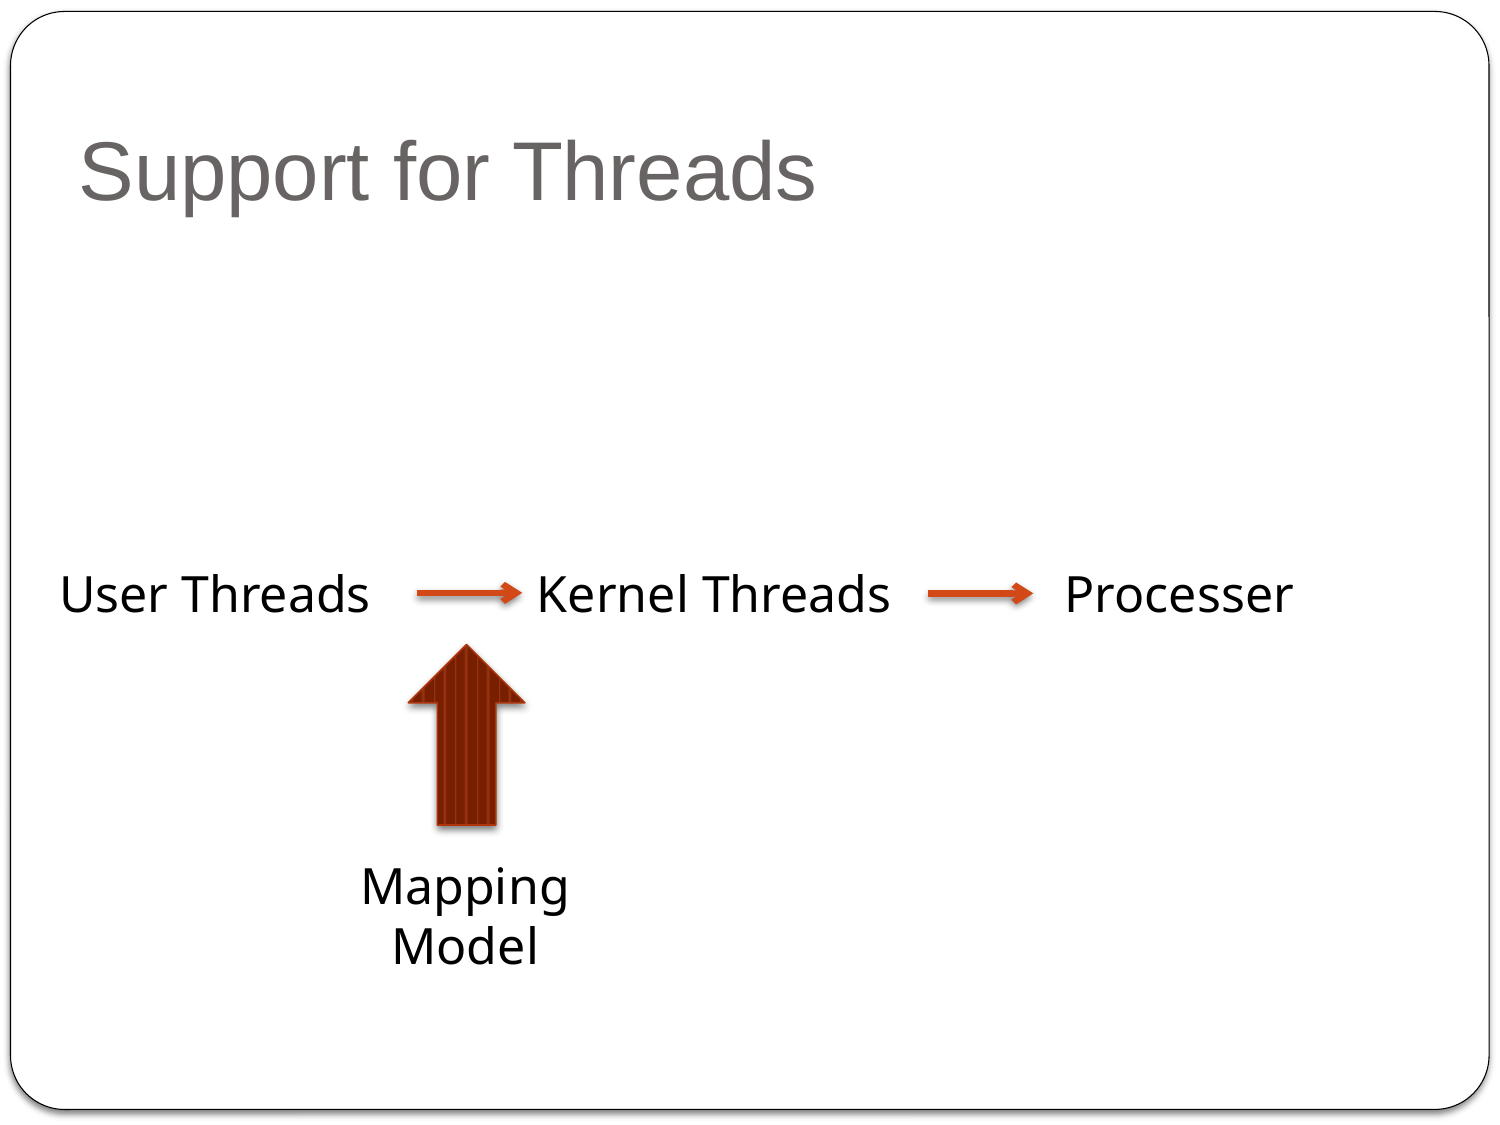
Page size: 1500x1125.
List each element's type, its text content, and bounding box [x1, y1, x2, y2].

text_box Processer [1049, 555, 1478, 631]
text_box Mapping Model [269, 847, 662, 982]
text_box Kernel Threads [522, 555, 950, 631]
text_box User Threads [44, 555, 417, 631]
text_box [407, 643, 526, 826]
title Support for Threads [63, 45, 1425, 233]
